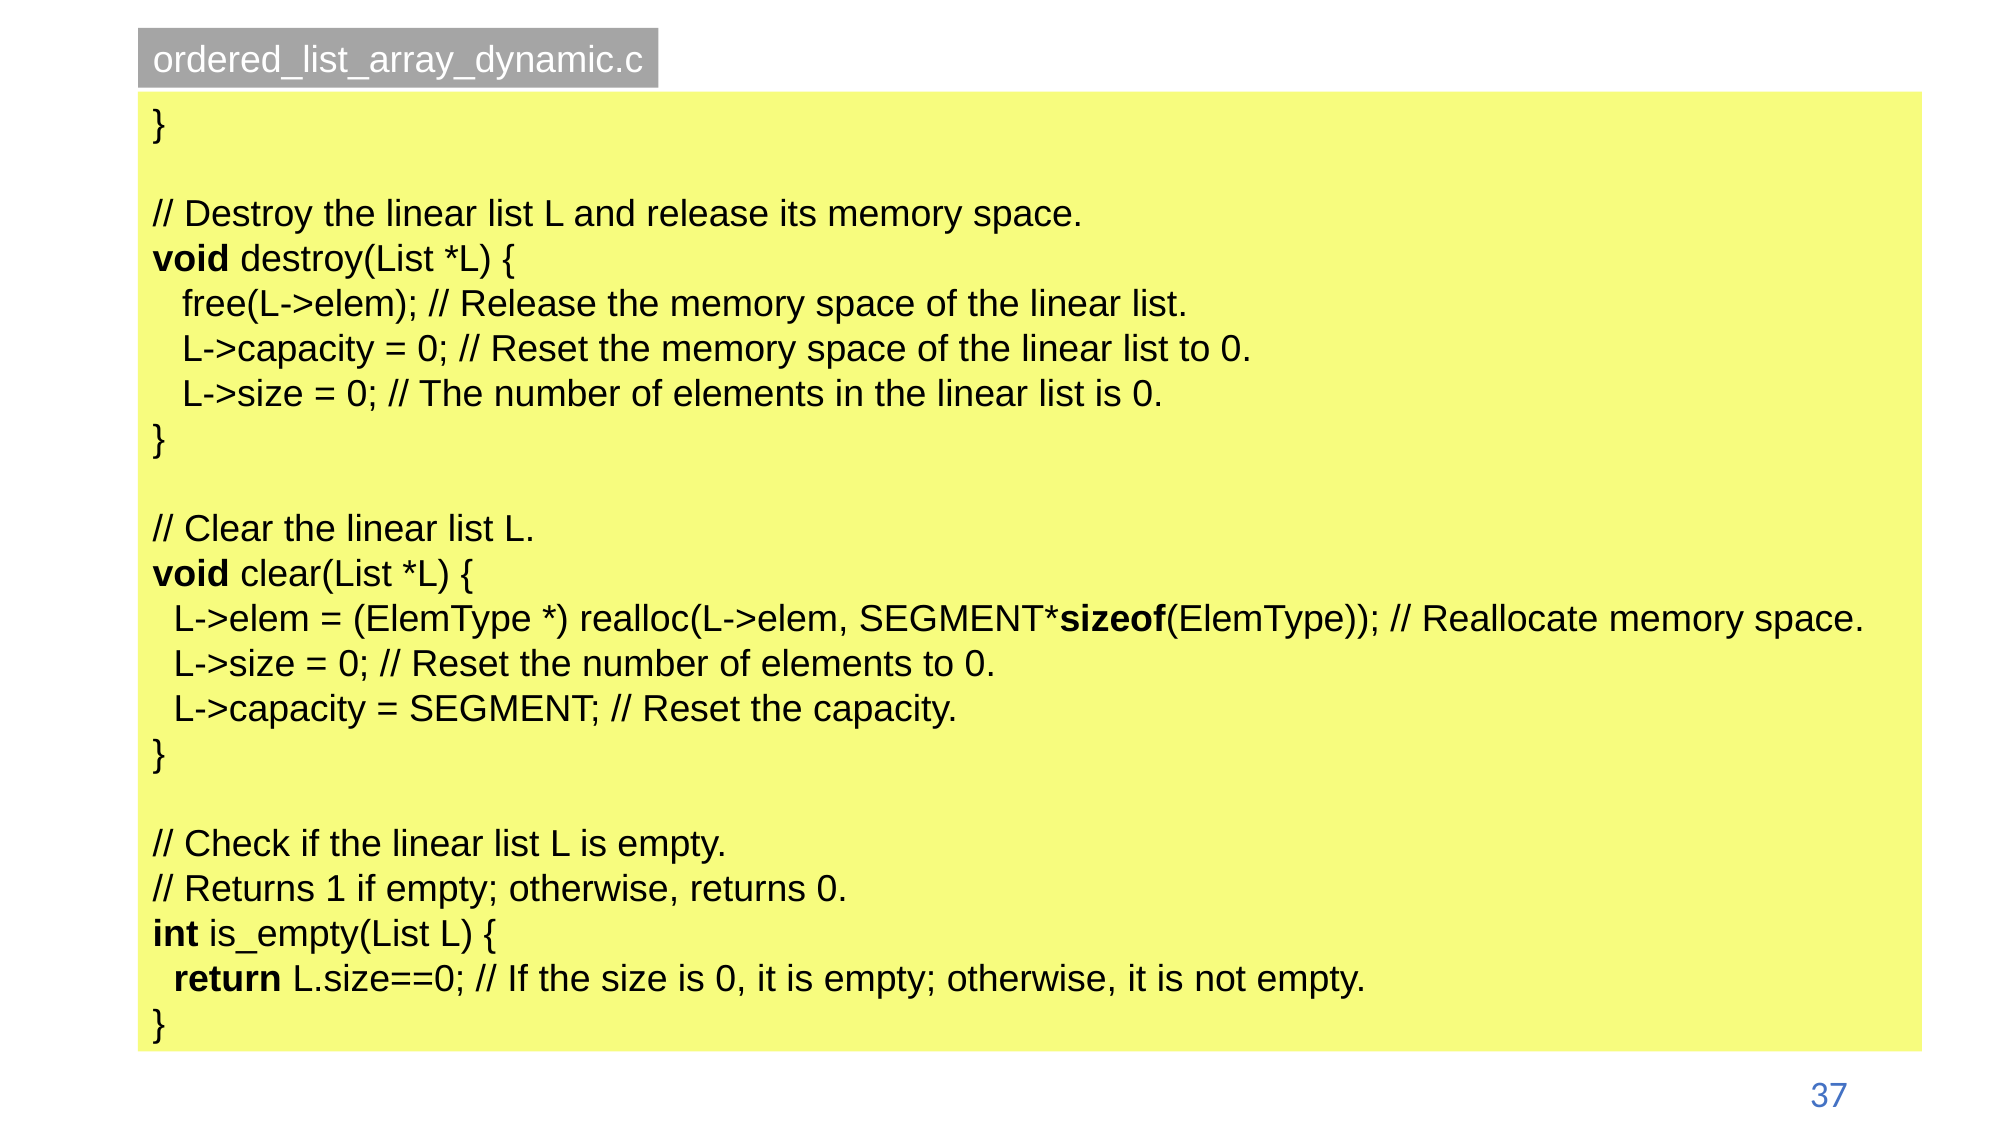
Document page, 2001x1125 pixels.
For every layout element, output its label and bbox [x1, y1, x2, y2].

text_box [137, 27, 1923, 1061]
